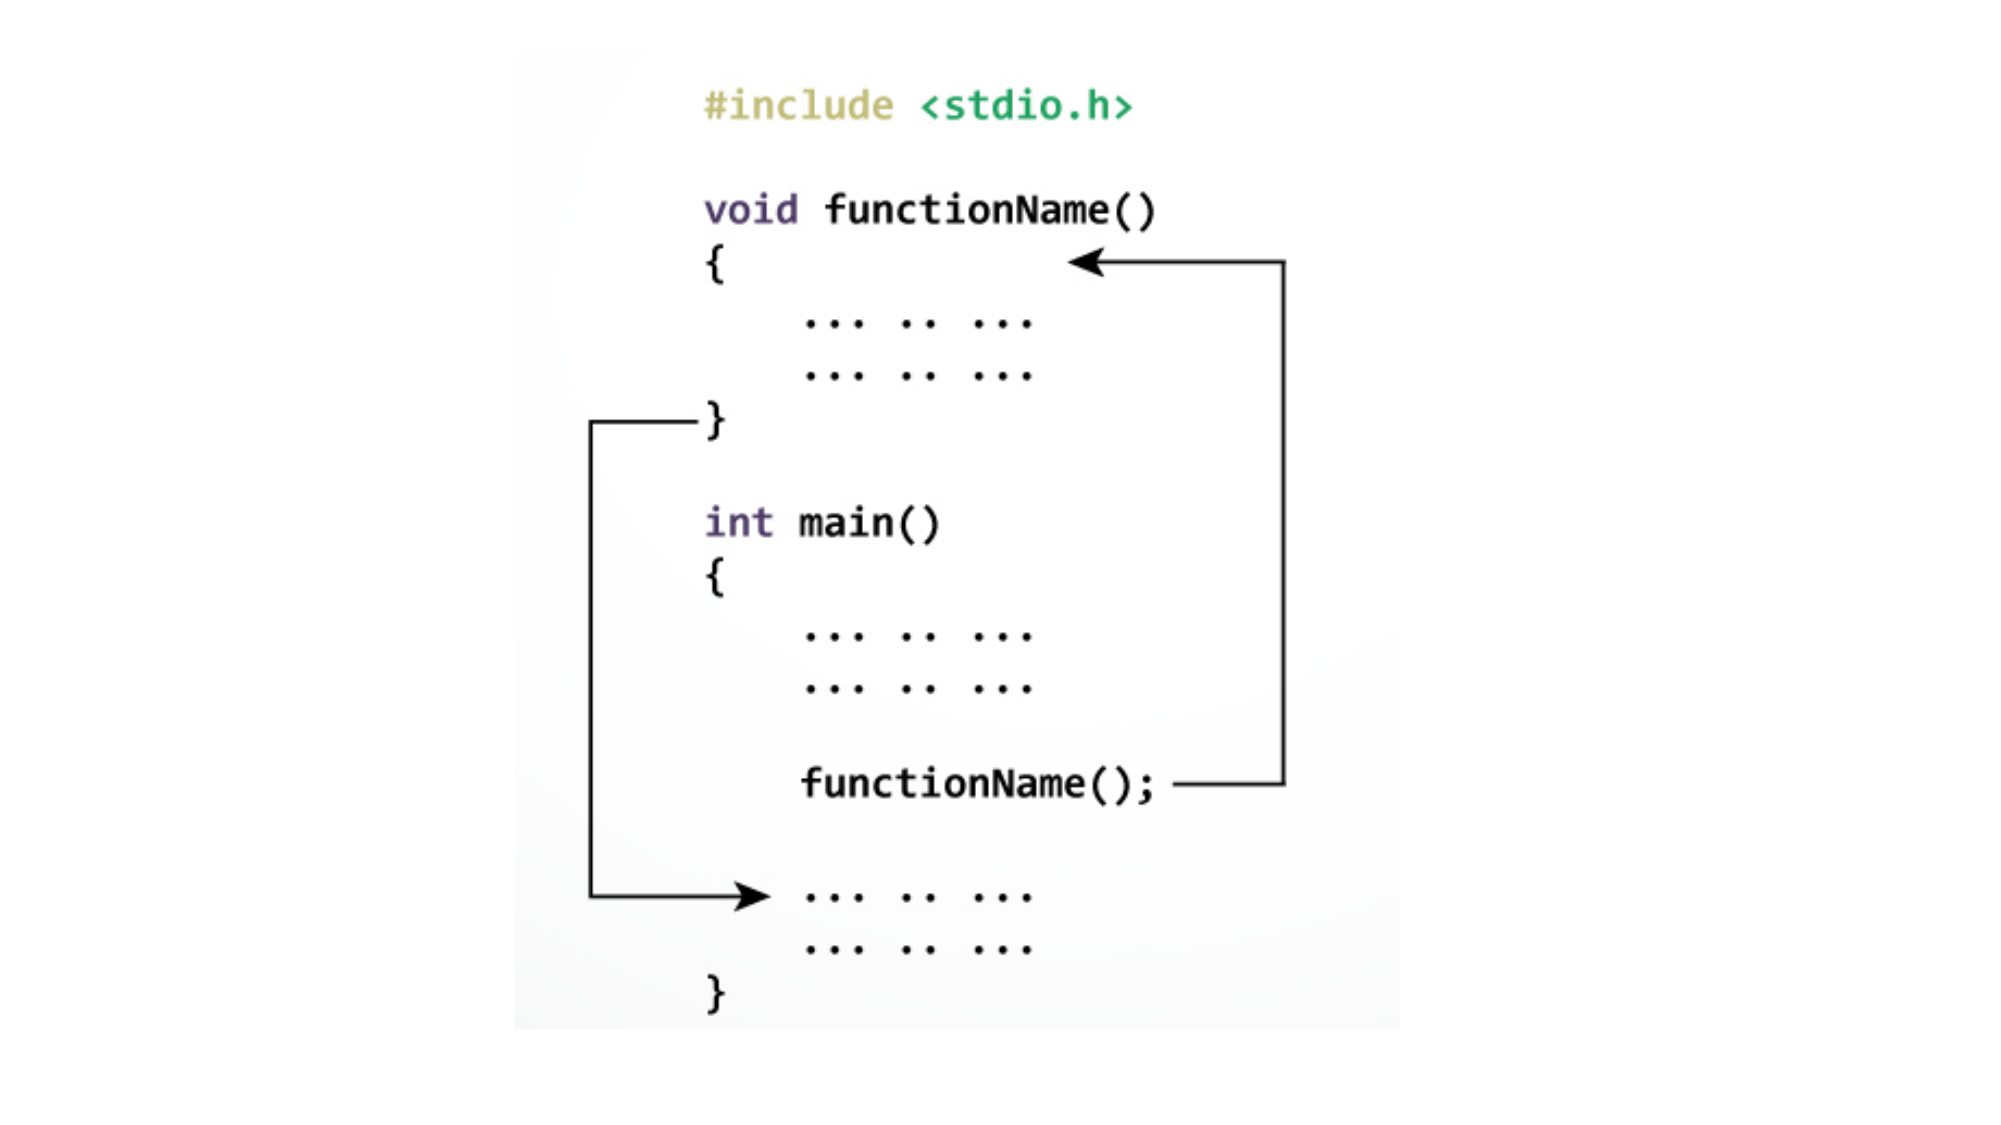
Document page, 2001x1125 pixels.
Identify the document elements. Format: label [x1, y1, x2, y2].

picture [515, 51, 1400, 1029]
